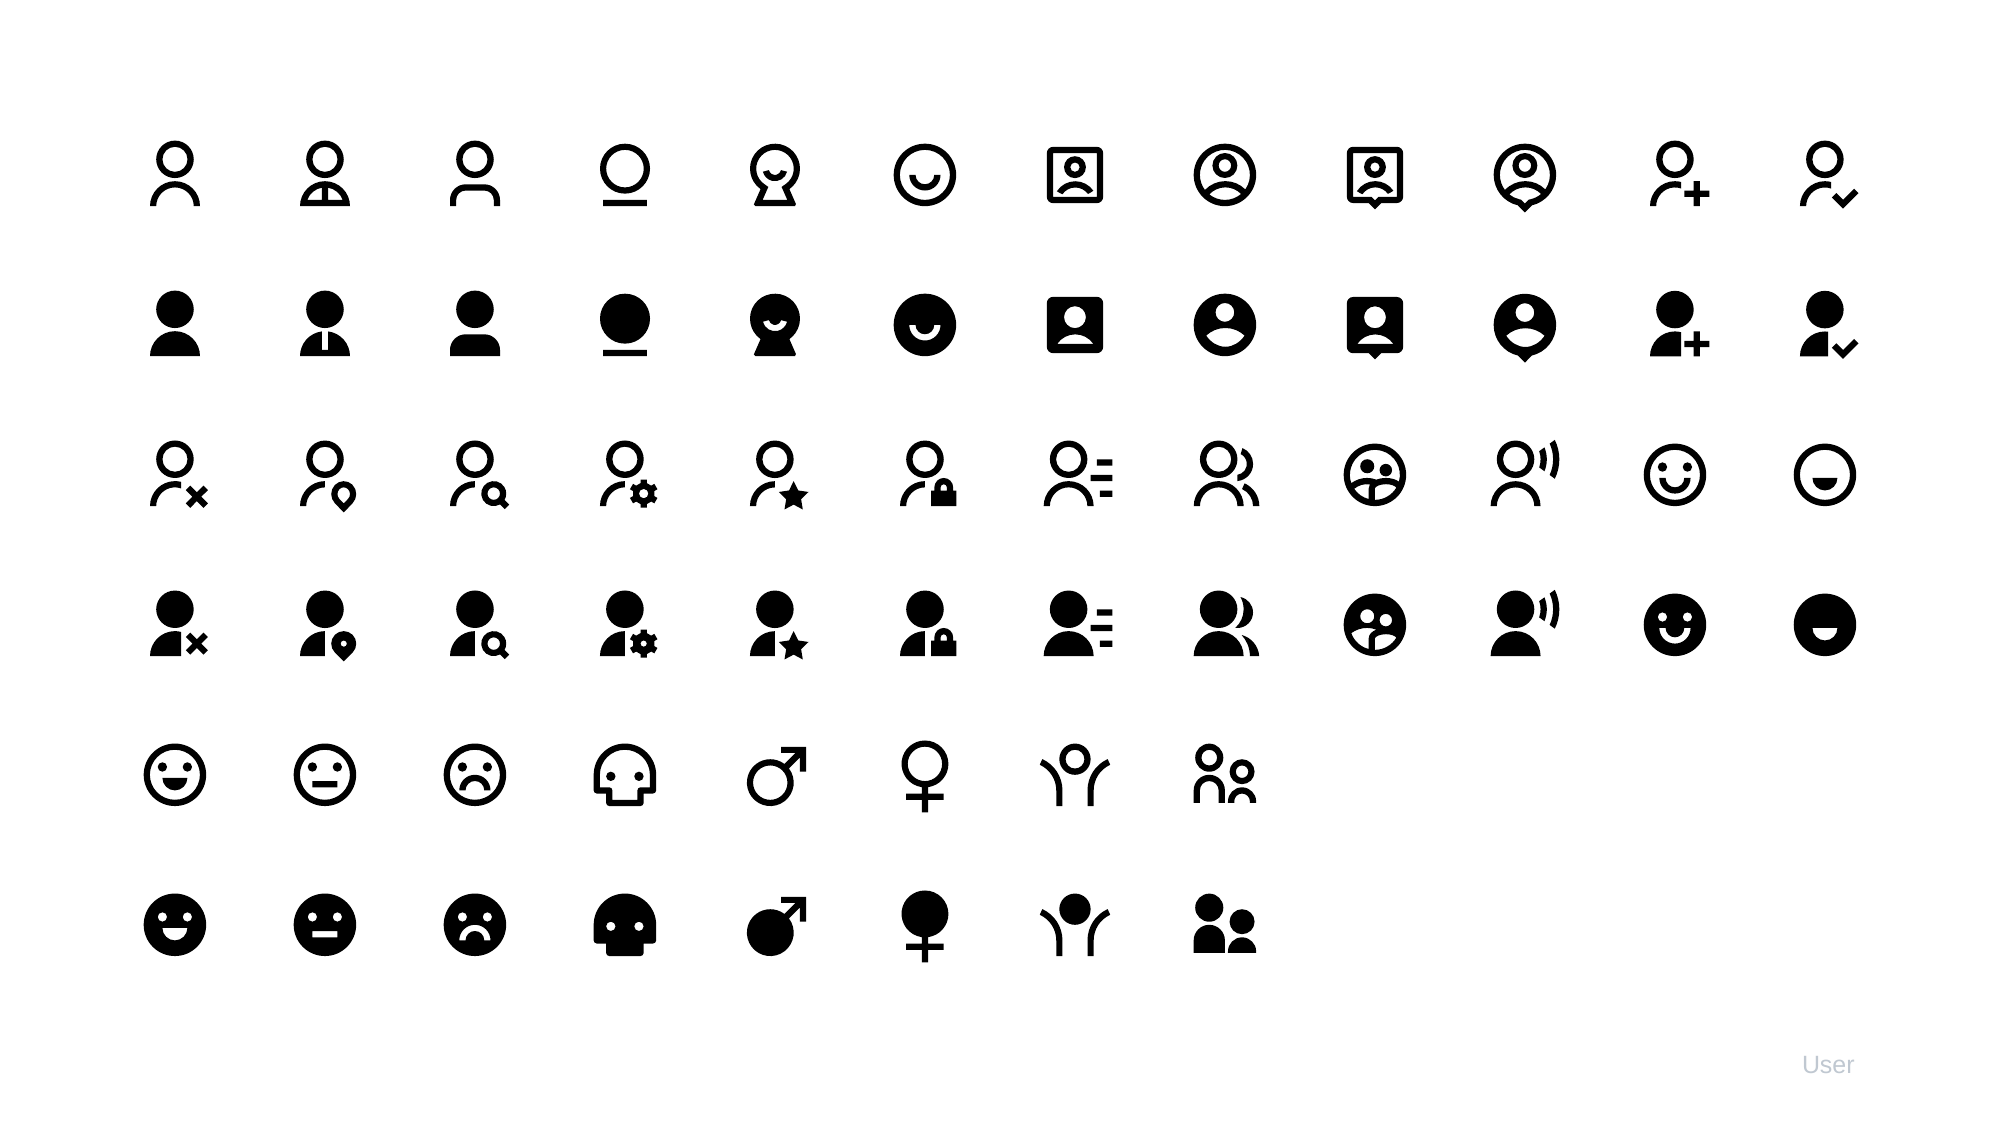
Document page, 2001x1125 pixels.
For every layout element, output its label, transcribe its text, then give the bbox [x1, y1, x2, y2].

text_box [587, 137, 663, 213]
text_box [137, 737, 213, 813]
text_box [1637, 287, 1713, 363]
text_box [287, 437, 363, 513]
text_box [437, 887, 513, 963]
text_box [887, 887, 963, 963]
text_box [137, 437, 213, 513]
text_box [1187, 137, 1263, 213]
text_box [1187, 437, 1263, 513]
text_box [737, 137, 813, 213]
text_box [1487, 137, 1563, 213]
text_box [1037, 587, 1113, 663]
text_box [1187, 737, 1263, 813]
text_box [737, 287, 813, 363]
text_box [1487, 437, 1563, 513]
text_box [1337, 437, 1413, 513]
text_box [1487, 287, 1563, 363]
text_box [287, 737, 363, 813]
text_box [1637, 437, 1713, 513]
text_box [287, 587, 363, 663]
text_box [1037, 737, 1113, 813]
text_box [437, 737, 513, 813]
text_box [737, 587, 813, 663]
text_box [1187, 587, 1263, 663]
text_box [587, 587, 663, 663]
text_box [587, 887, 663, 963]
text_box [437, 437, 513, 513]
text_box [1337, 137, 1413, 213]
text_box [1037, 137, 1113, 213]
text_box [1637, 137, 1713, 213]
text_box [887, 287, 963, 363]
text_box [1337, 587, 1413, 663]
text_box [137, 887, 213, 963]
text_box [287, 887, 363, 963]
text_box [1637, 587, 1713, 663]
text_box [1037, 887, 1113, 963]
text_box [887, 737, 963, 813]
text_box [1037, 287, 1113, 363]
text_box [1787, 437, 1863, 513]
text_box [287, 287, 363, 363]
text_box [1187, 887, 1263, 963]
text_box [1337, 287, 1413, 363]
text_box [587, 737, 663, 813]
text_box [1787, 137, 1863, 213]
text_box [137, 287, 213, 363]
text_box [887, 587, 963, 663]
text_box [287, 137, 363, 213]
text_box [1187, 287, 1263, 363]
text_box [137, 587, 213, 663]
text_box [587, 437, 663, 513]
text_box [887, 437, 963, 513]
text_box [587, 287, 663, 363]
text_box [1787, 287, 1863, 363]
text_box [437, 587, 513, 663]
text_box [737, 737, 813, 813]
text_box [437, 287, 513, 363]
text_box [1037, 437, 1113, 513]
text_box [887, 137, 963, 213]
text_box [737, 437, 813, 513]
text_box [1487, 587, 1563, 663]
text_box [137, 137, 213, 213]
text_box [437, 137, 513, 213]
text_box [737, 887, 813, 963]
text_box User [1794, 1041, 1863, 1086]
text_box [1787, 587, 1863, 663]
